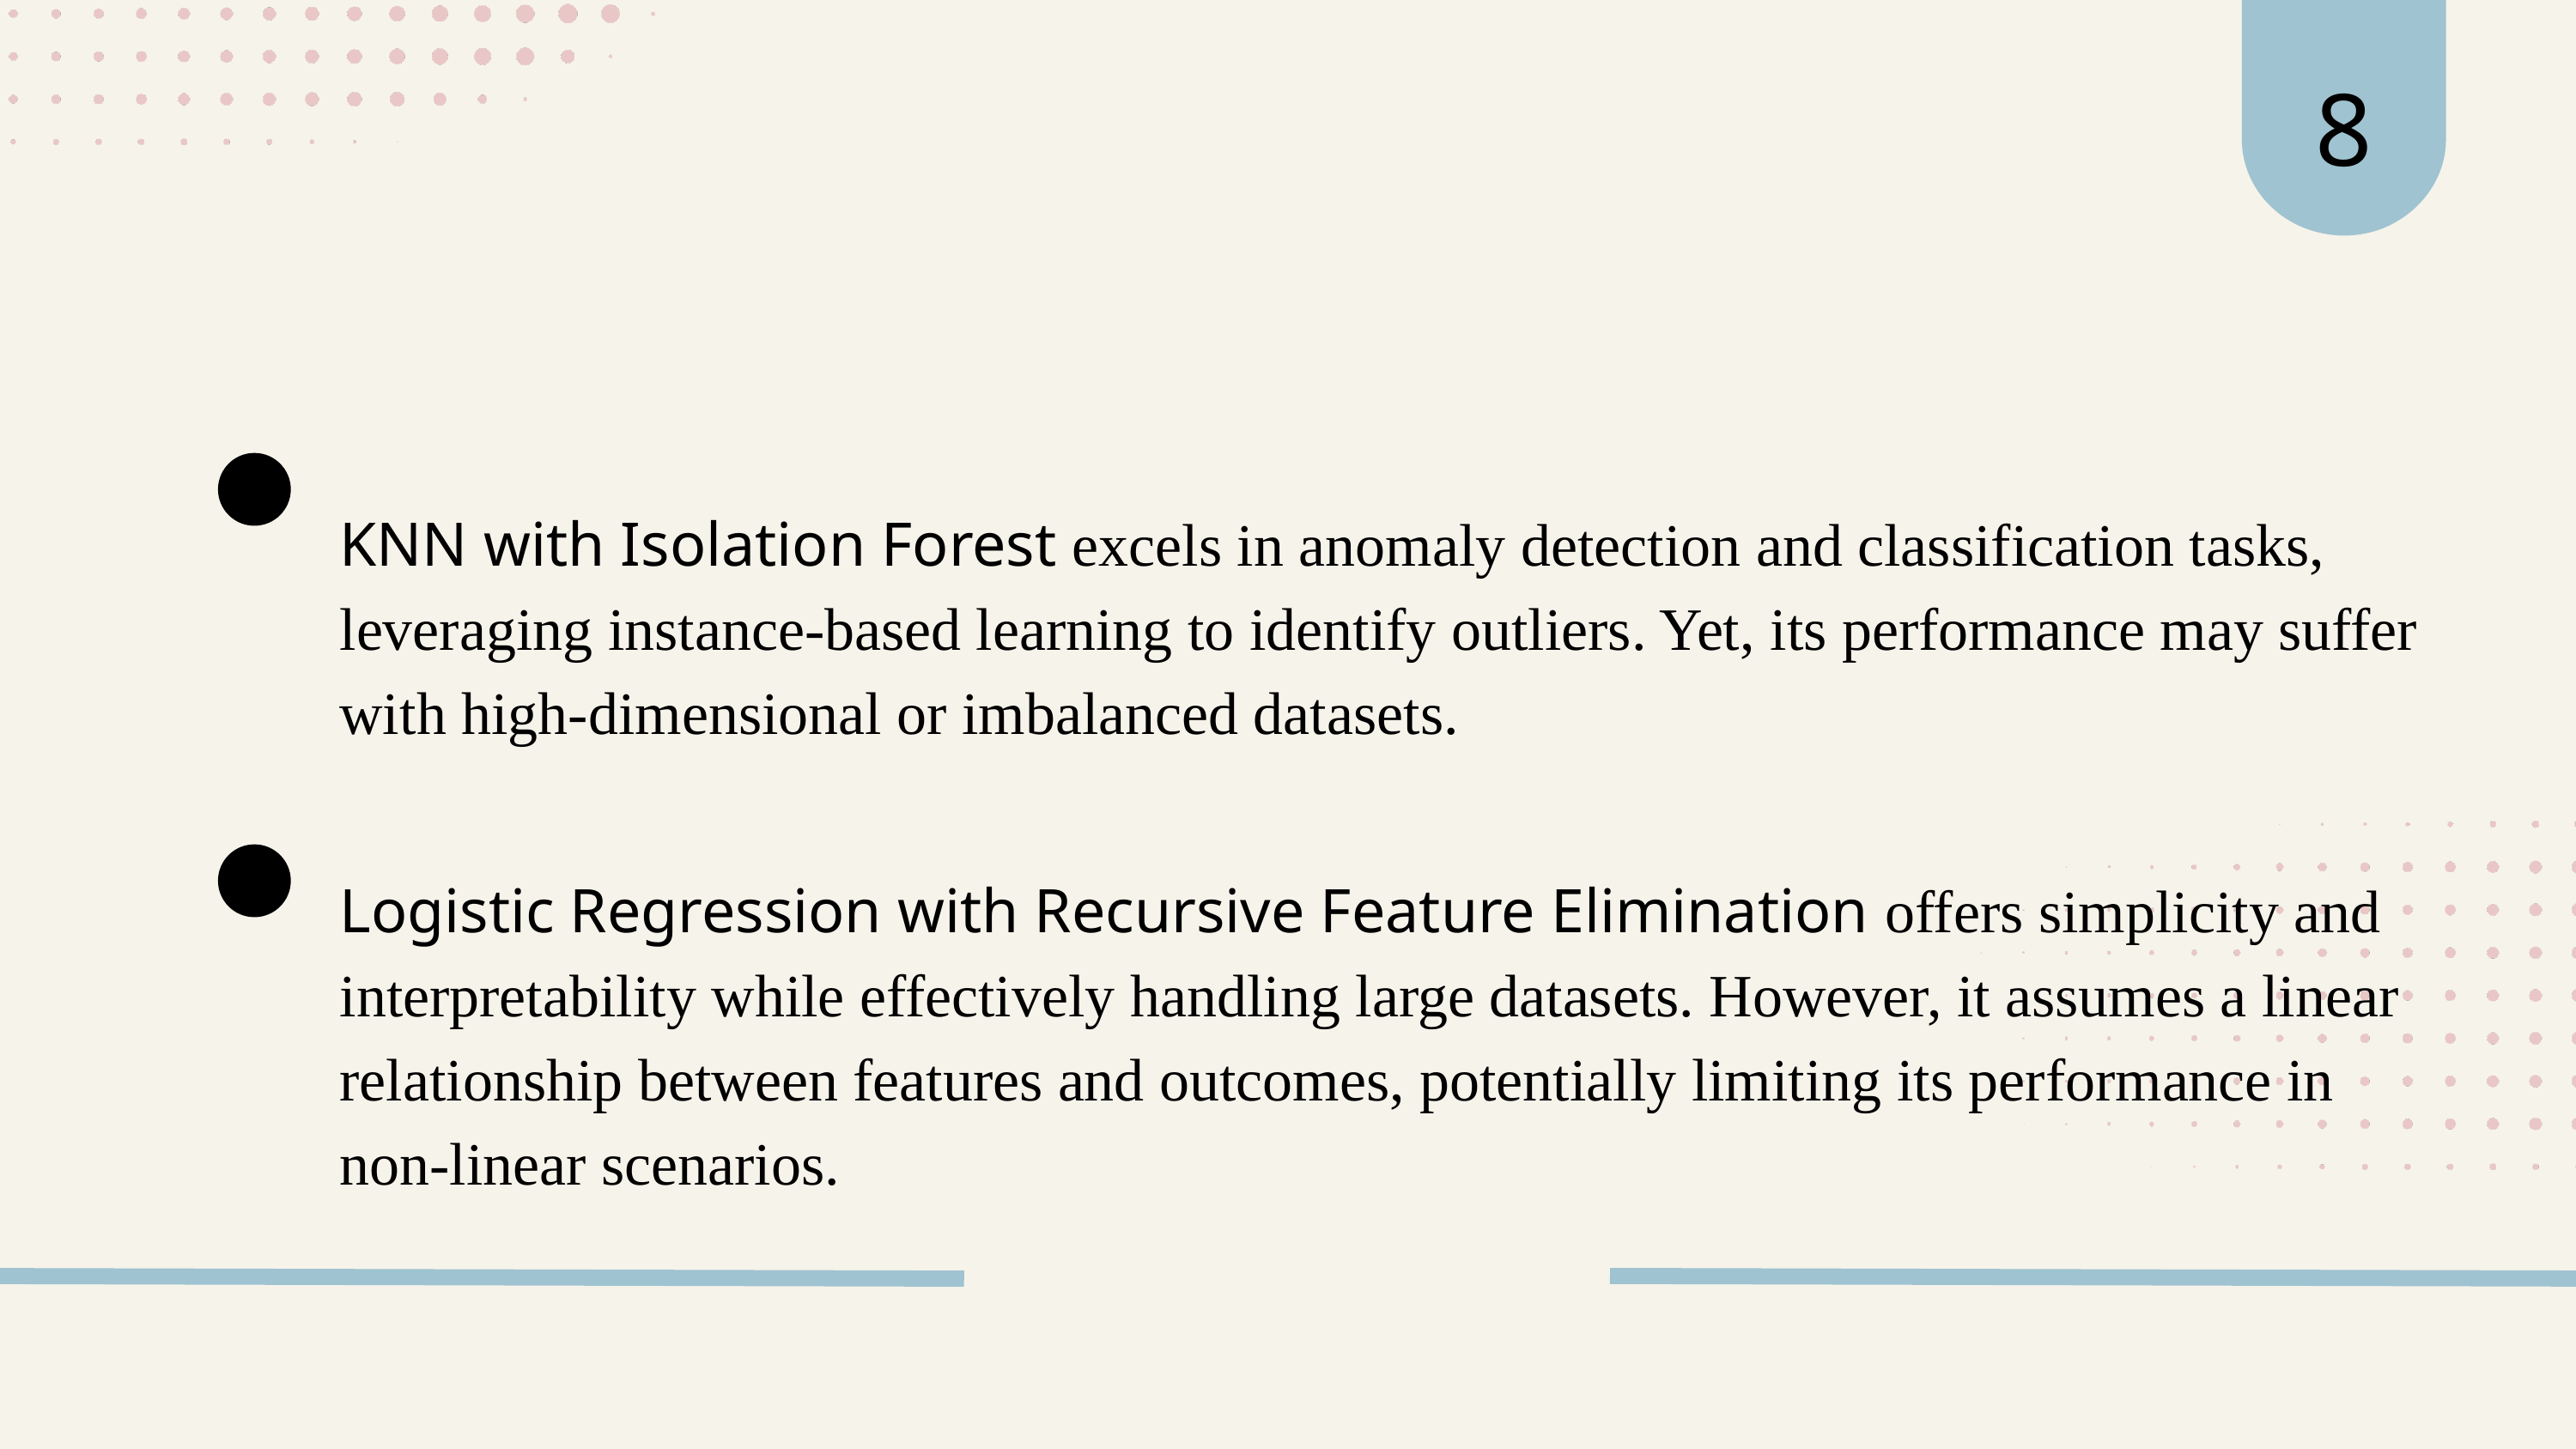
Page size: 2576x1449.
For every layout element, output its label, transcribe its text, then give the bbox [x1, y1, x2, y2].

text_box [2233, 0, 2455, 236]
text_box [0, 0, 660, 145]
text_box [217, 452, 291, 526]
text_box [1938, 820, 2576, 1170]
text_box KNN with Isolation Forest excels in anomaly detection and classification tasks, leveraging instance-based learning to identify outliers. Yet, its performance may suffer with high-dimensional or imbalanced datasets. [339, 409, 2432, 831]
text_box Logistic Regression with Recursive Feature Elimination offers simplicity and interpretability while effectively handling large datasets. However, it assumes a linear relationship between features and outcomes, potentially limiting its performance in non-linear scenarios. [339, 860, 2432, 1366]
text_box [217, 844, 291, 918]
